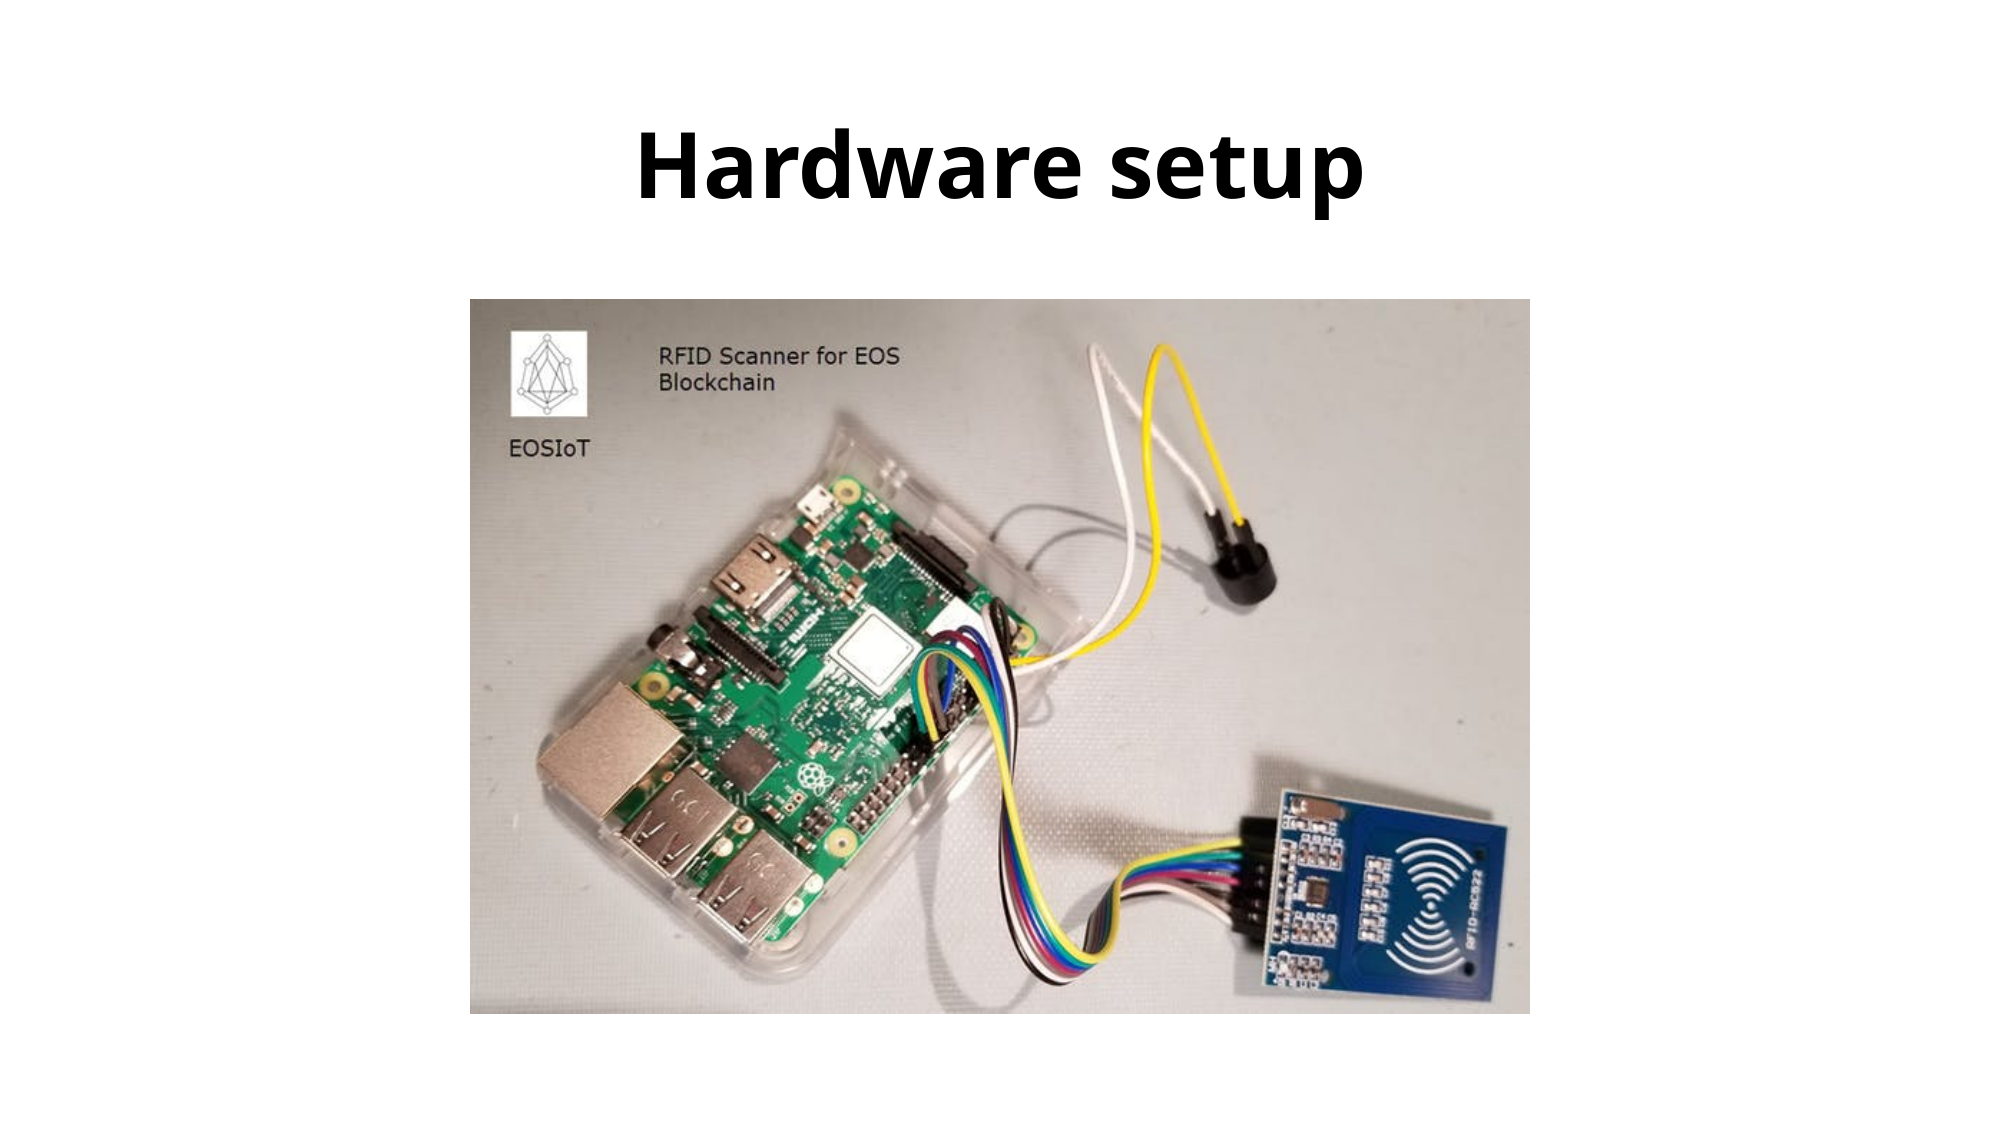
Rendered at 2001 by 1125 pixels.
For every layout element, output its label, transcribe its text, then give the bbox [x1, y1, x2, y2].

title Hardware setup [137, 59, 1863, 278]
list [470, 299, 1530, 1014]
